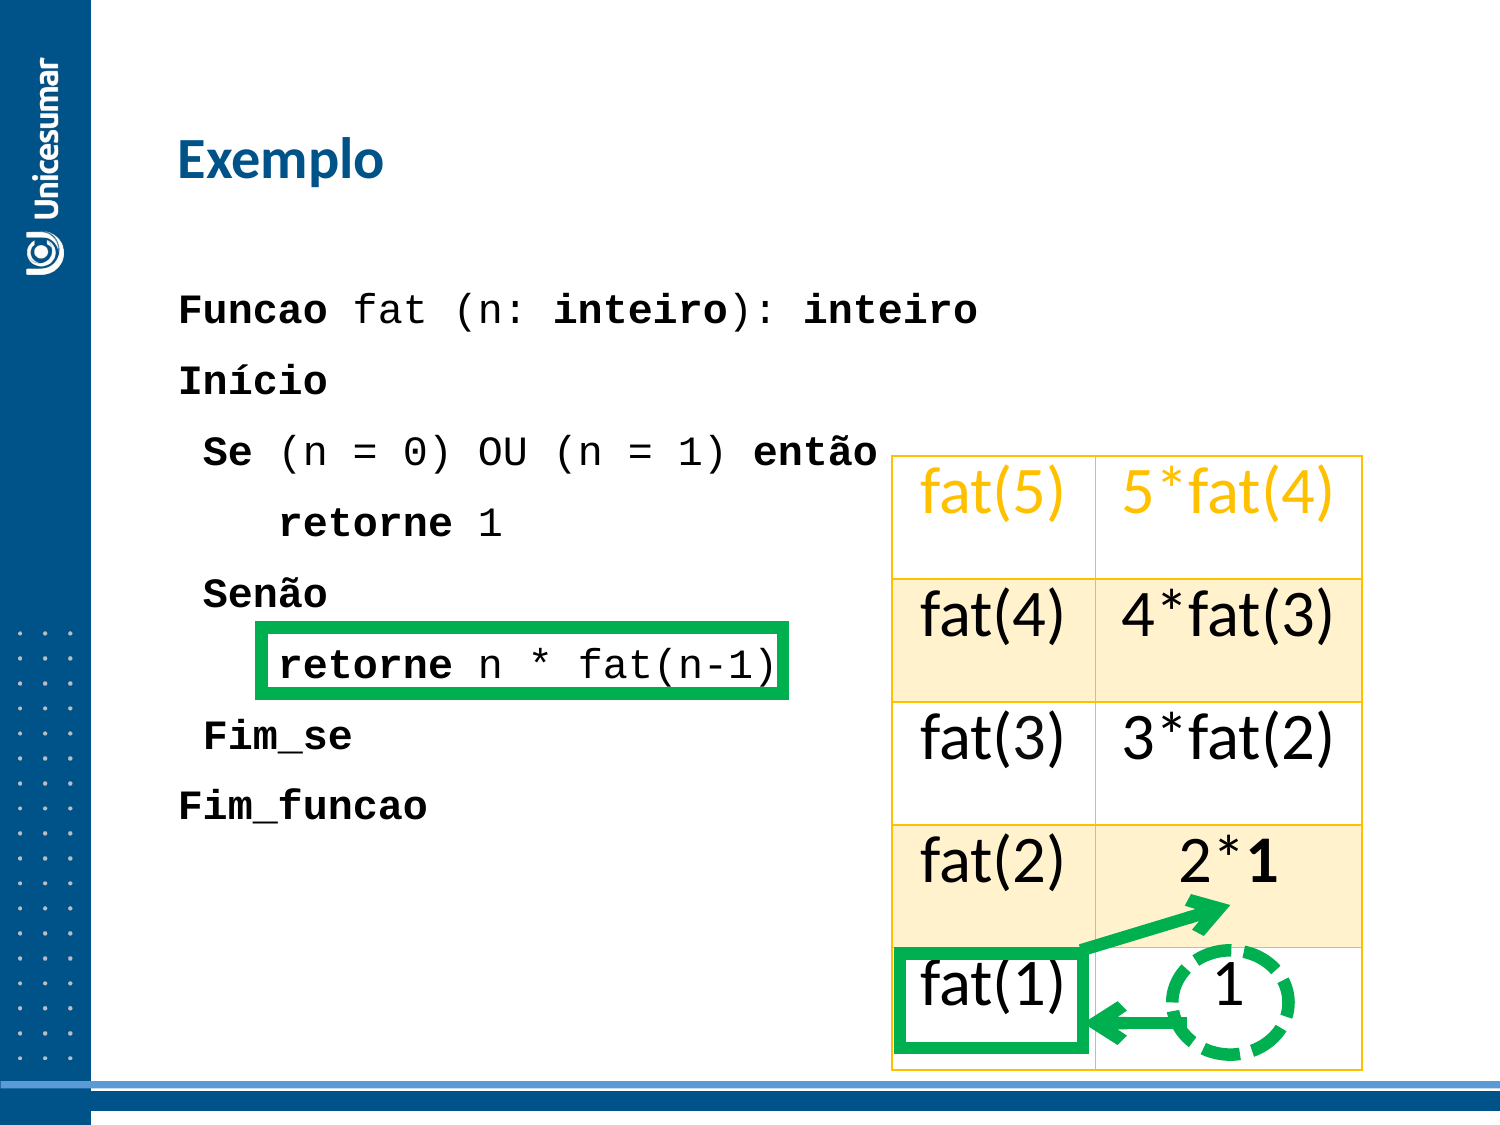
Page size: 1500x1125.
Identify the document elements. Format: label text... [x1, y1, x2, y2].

text_box [899, 953, 1084, 1049]
text_box [1171, 949, 1290, 1056]
table_cell fat(1) [893, 948, 1095, 1069]
table_cell fat(4) [893, 580, 1095, 701]
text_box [1080, 905, 1231, 951]
text_box [260, 627, 784, 695]
list Exemplo [162, 81, 1459, 237]
table_cell fat(2) [893, 826, 1095, 947]
table_cell fat(3) [893, 703, 1095, 824]
table_cell 2*1 [1096, 826, 1361, 947]
table_cell 4*fat(3) [1096, 580, 1361, 701]
table_header fat(5) [893, 457, 1095, 578]
list Funcao fat (n: inteiro): inteiro Início Se (n = 0) OU (n = 1) então retorne 1 Senão retorne n * fat(n-1) Fim_se Fim_funcao [162, 274, 1459, 969]
table_header 5*fat(4) [1096, 457, 1361, 578]
picture [27, 58, 64, 275]
picture [18, 631, 83, 1060]
table_cell 3*fat(2) [1096, 703, 1361, 824]
table_cell 1 [1096, 948, 1361, 1069]
